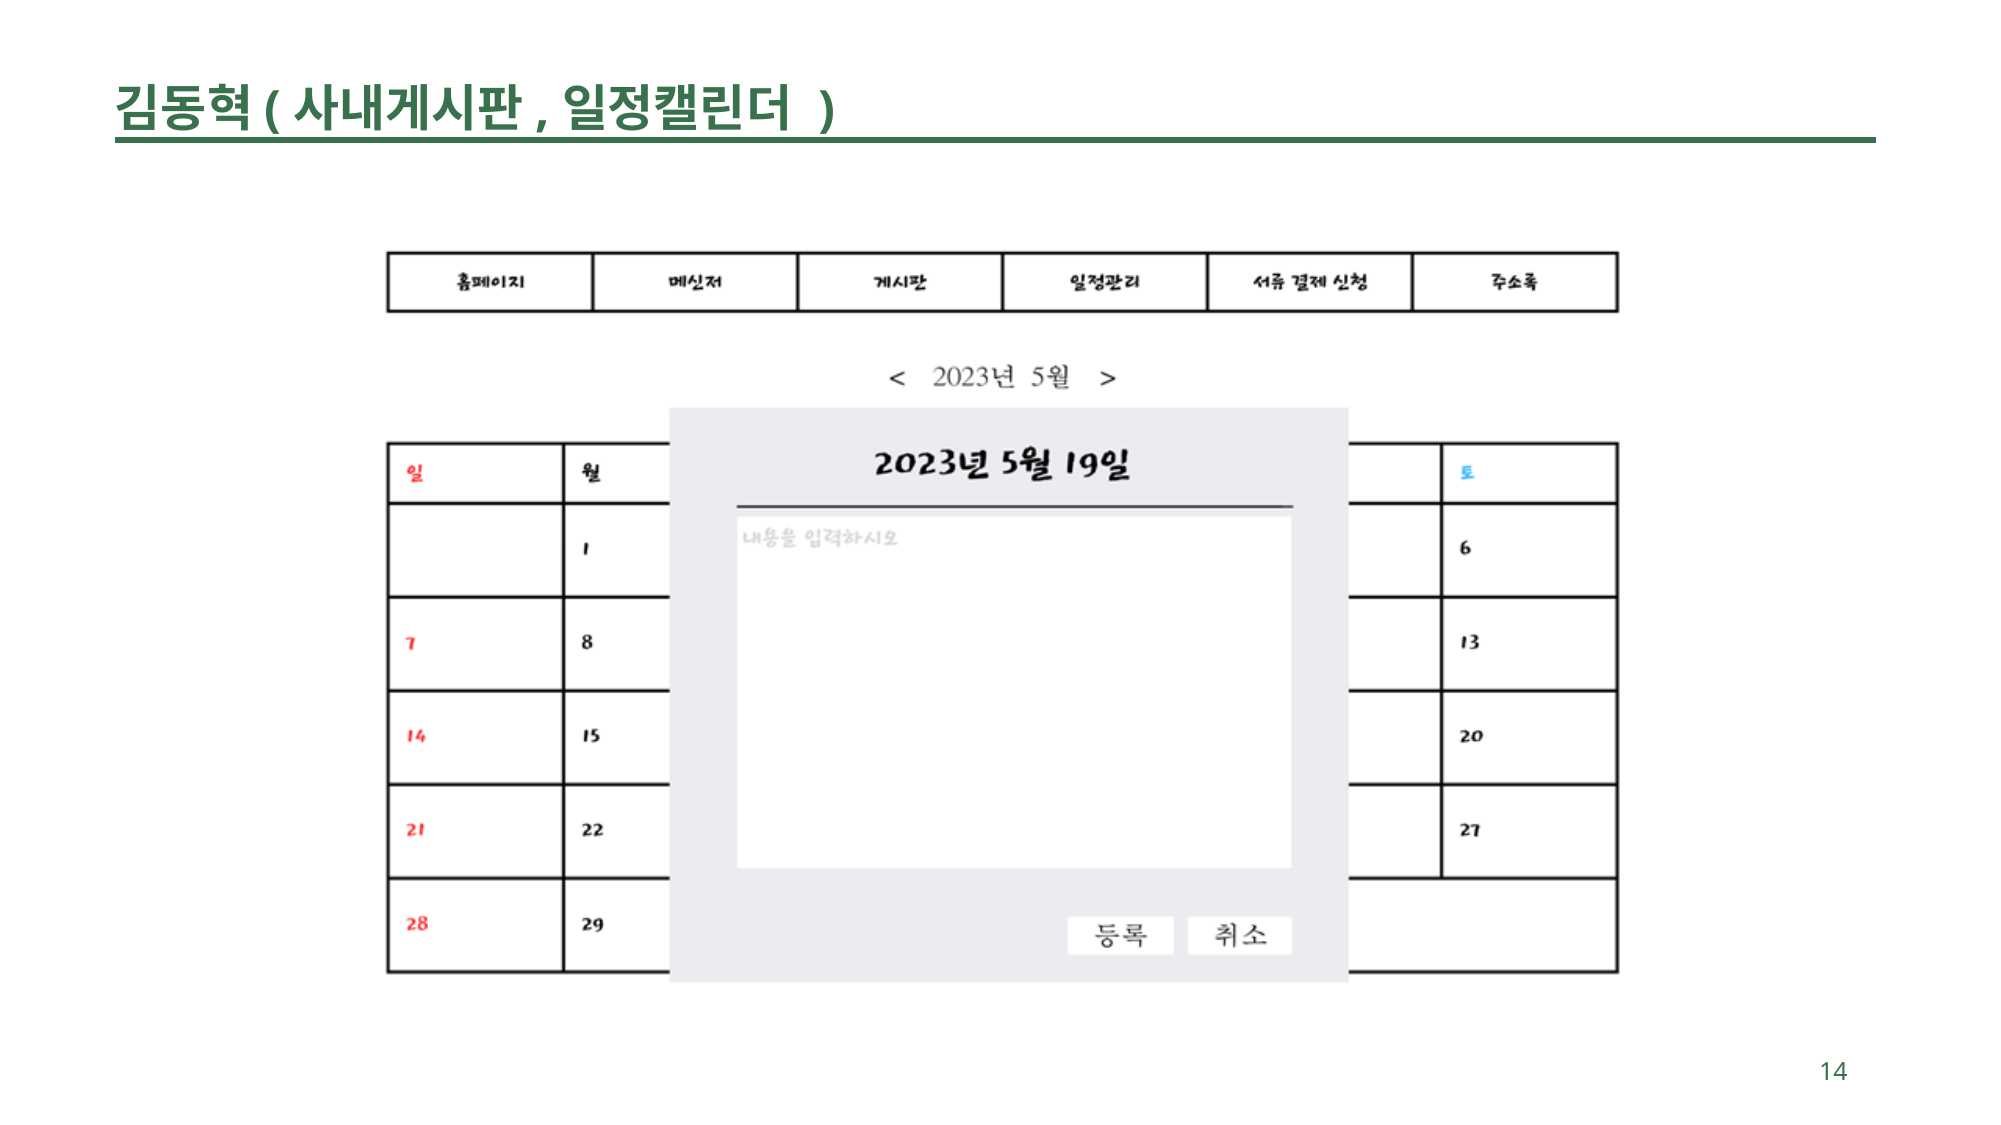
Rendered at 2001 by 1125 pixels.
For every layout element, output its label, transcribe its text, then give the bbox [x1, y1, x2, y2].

picture [342, 213, 1684, 1048]
text_box 김동혁(사내게시판,일정캘린더 ) [99, 38, 957, 144]
slide_number 14 [1412, 1042, 1863, 1103]
